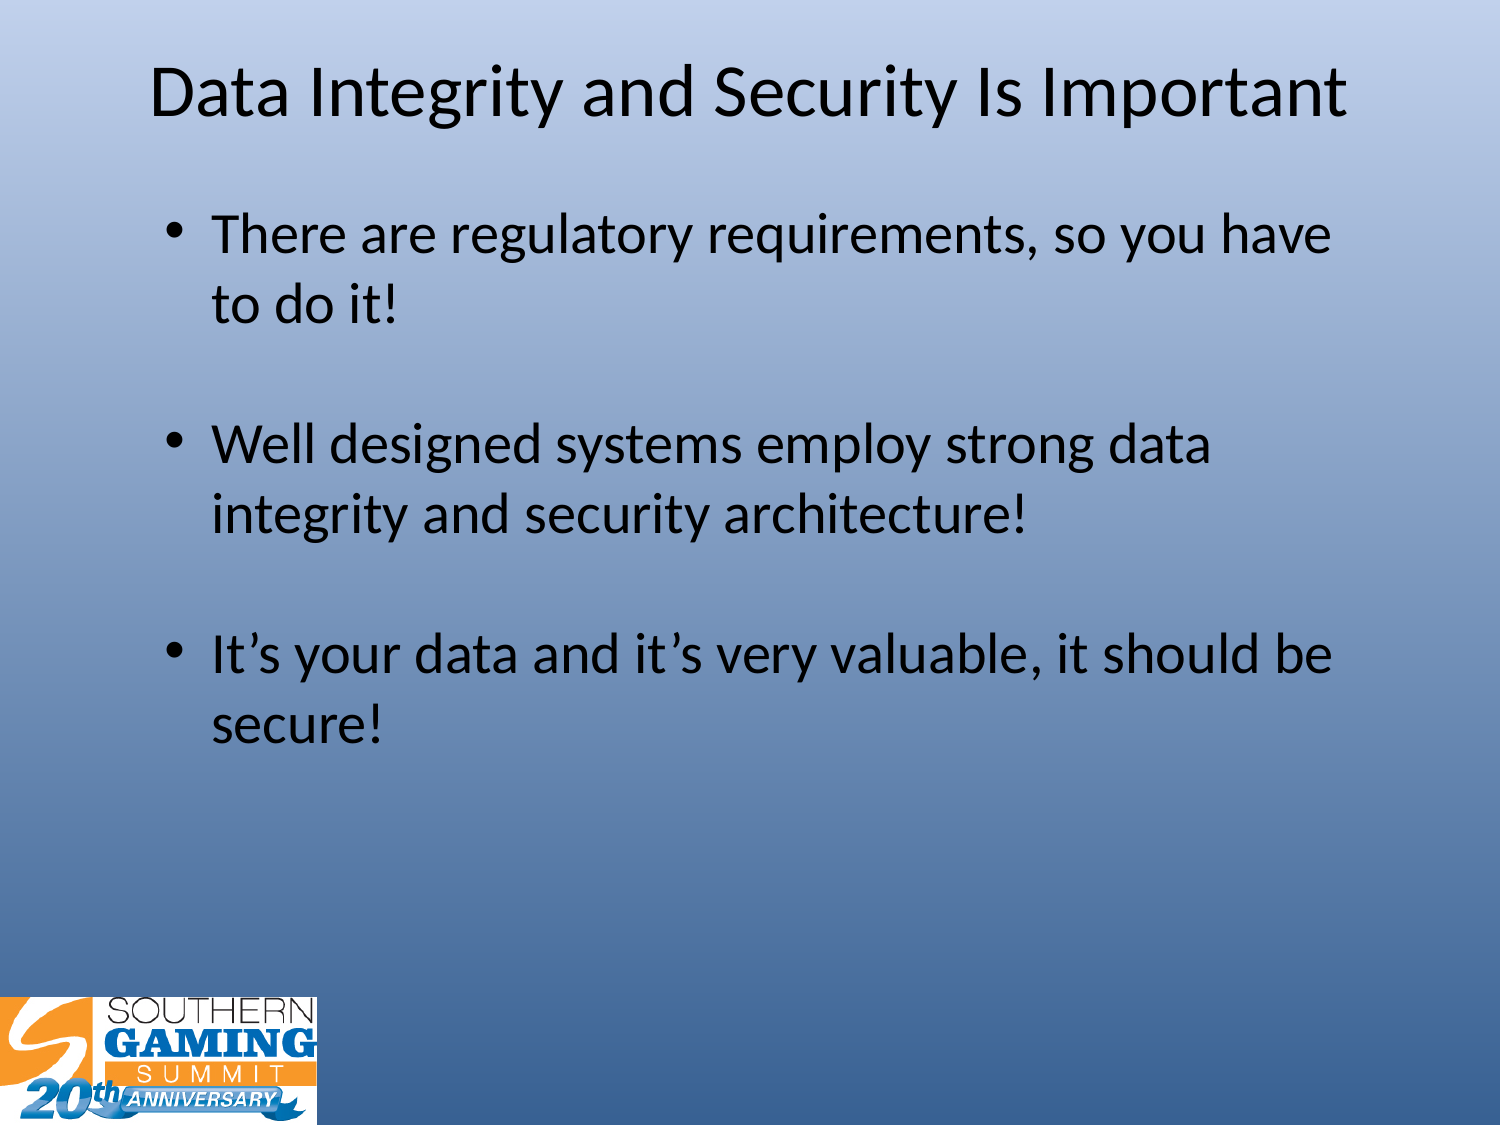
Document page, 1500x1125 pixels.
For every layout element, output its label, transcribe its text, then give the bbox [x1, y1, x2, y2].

picture [0, 997, 317, 1125]
text_box There are regulatory requirements, so you have to do it! Well designed systems employ strong data integrity and security architecture! It’s your data and it’s very valuable, it should be secure! [149, 187, 1350, 762]
text_box Data Integrity and Security Is Important [0, 34, 1500, 140]
